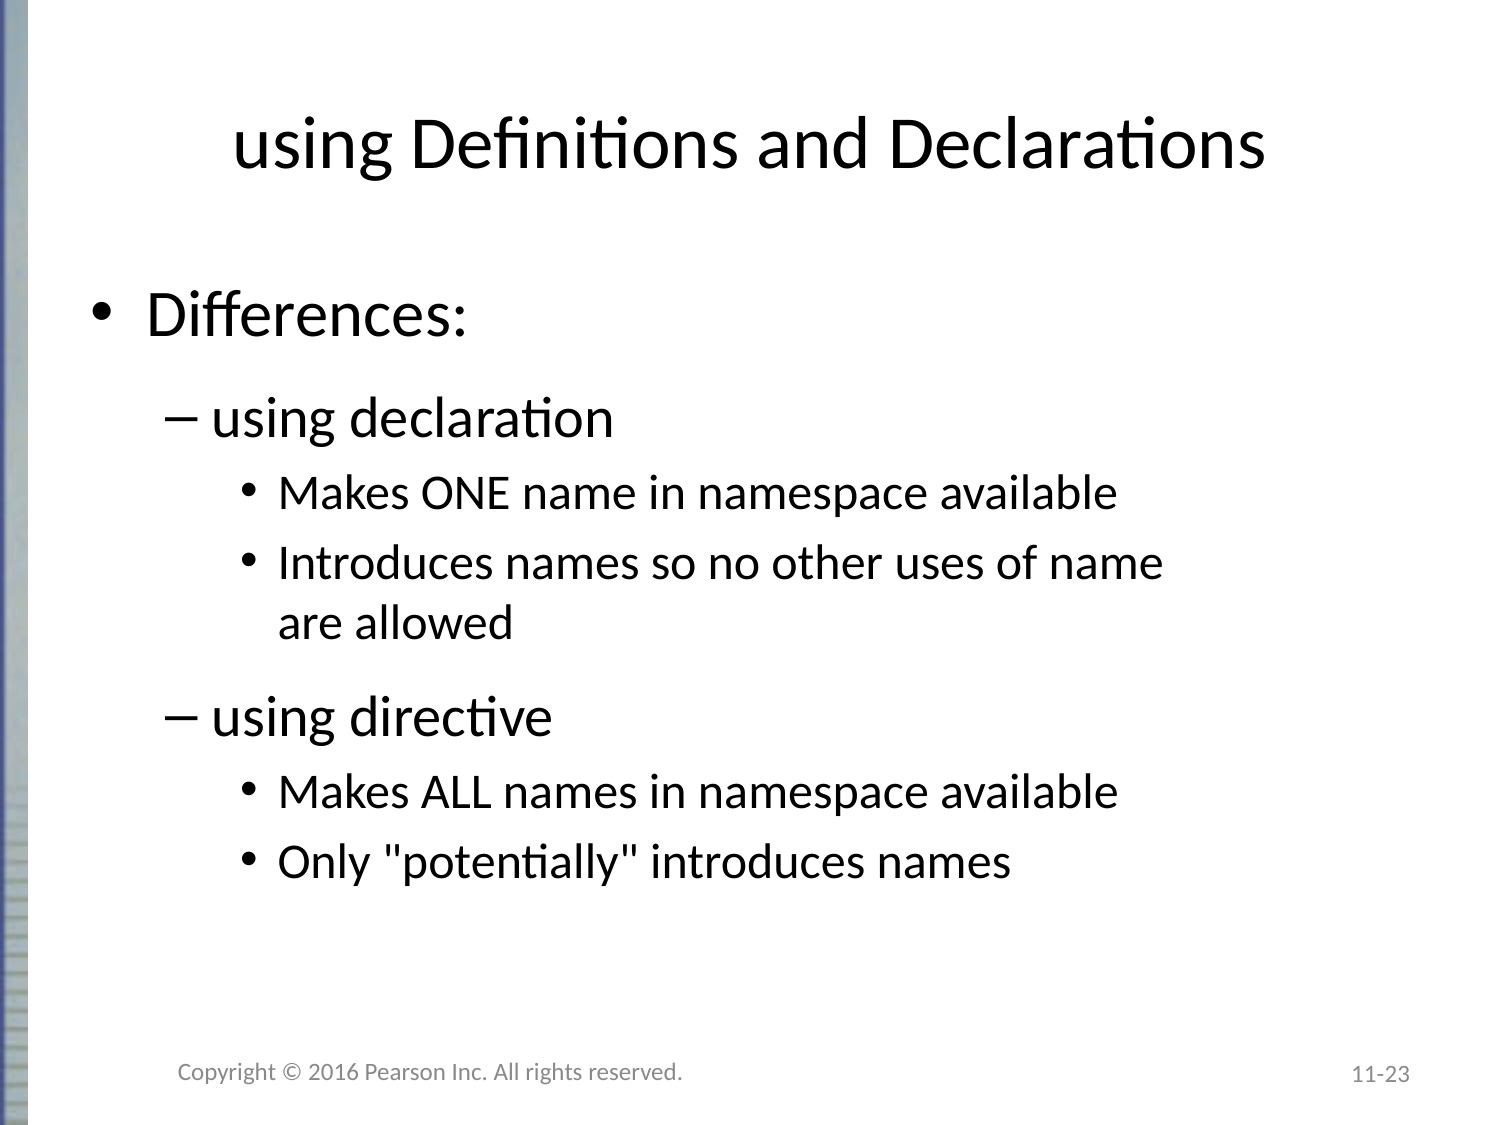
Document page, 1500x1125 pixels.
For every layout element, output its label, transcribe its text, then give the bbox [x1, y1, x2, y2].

picture [0, 0, 28, 1125]
title using Definitions and Declarations [75, 45, 1425, 233]
slide_number 11-23 [1074, 1042, 1425, 1103]
footer Copyright © 2016 Pearson Inc. All rights reserved. [75, 1040, 788, 1100]
list Differences: using declaration Makes ONE name in namespace available Introduces names so no other uses of name are allowed using directive Makes ALL names in namespace available Only "potentially" introduces names [75, 262, 1425, 1005]
